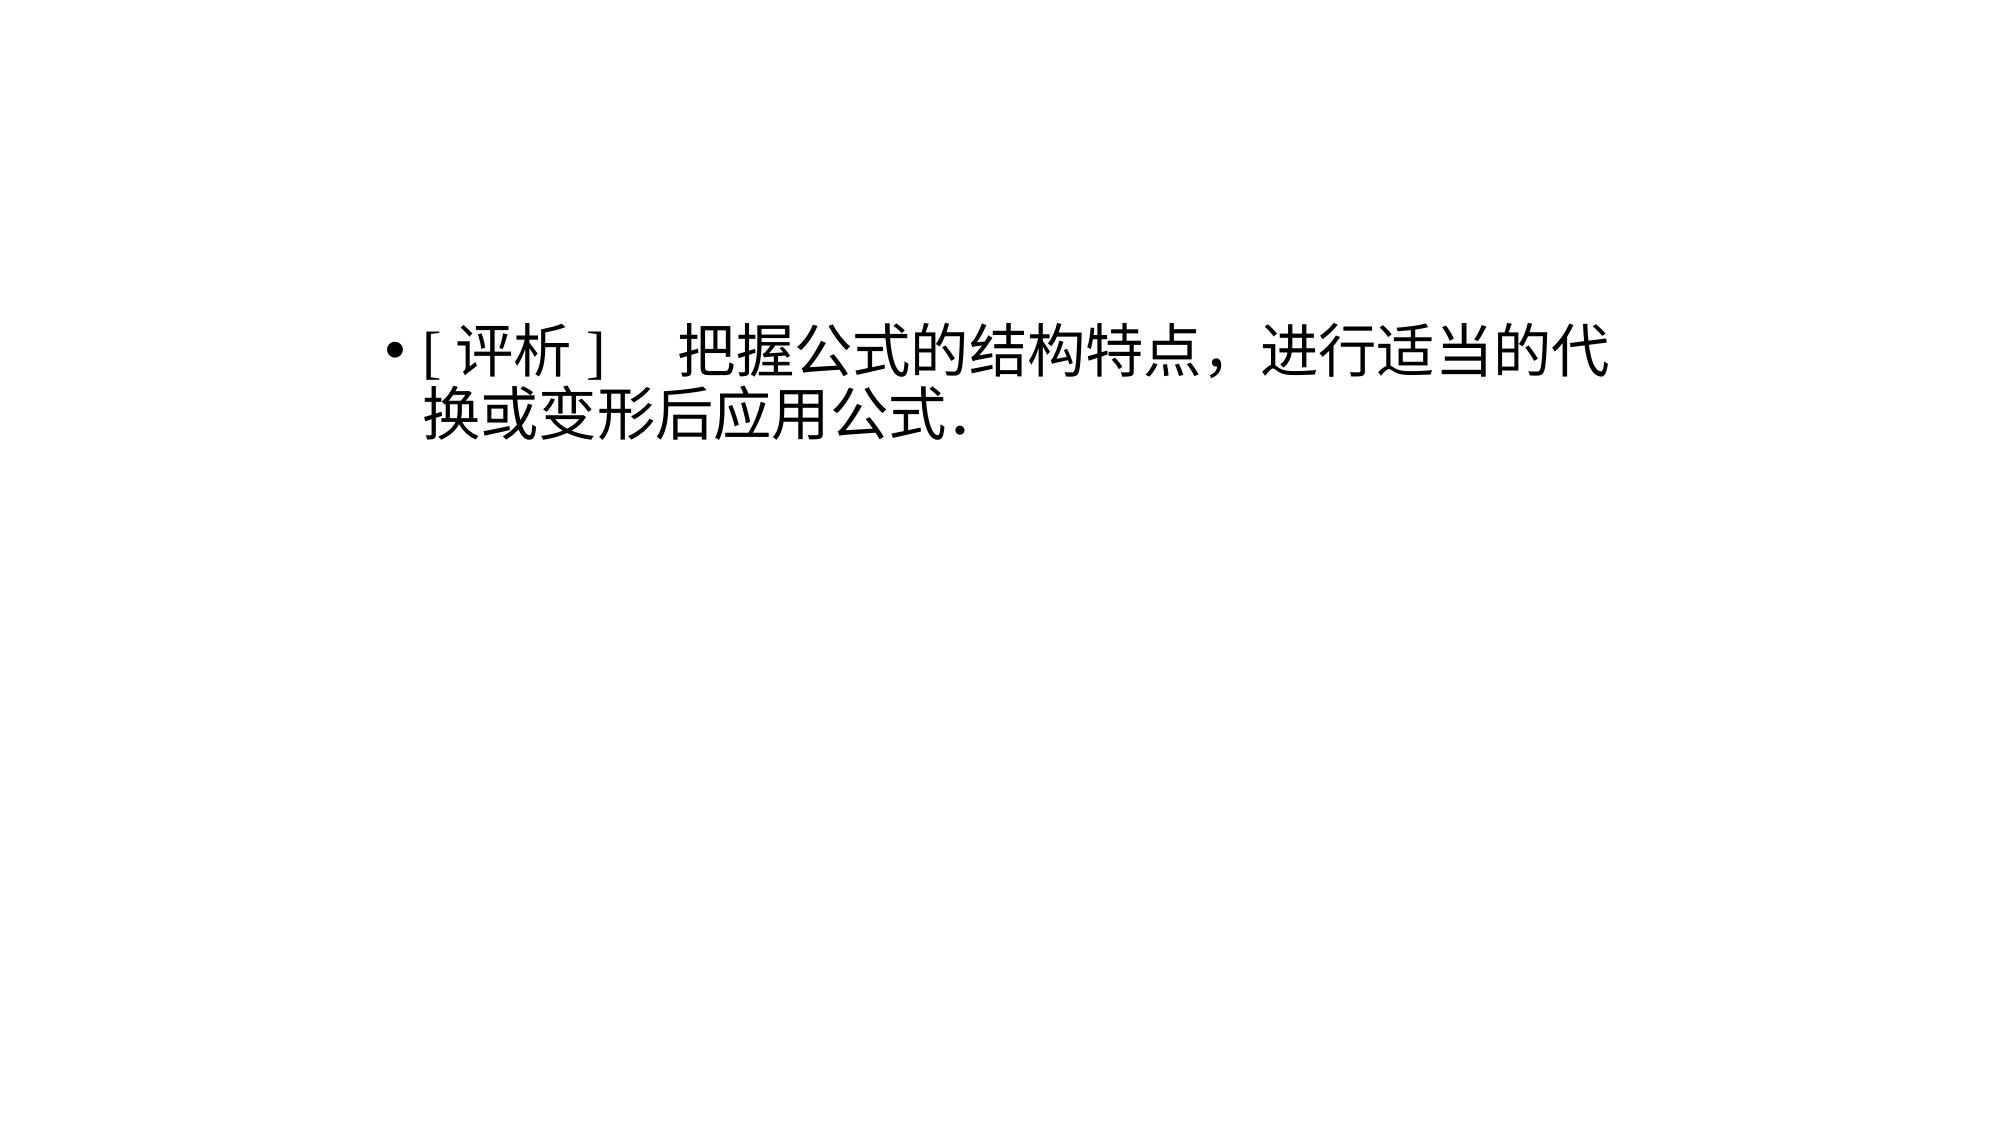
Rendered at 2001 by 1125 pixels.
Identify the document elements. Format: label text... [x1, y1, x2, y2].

list [评析] 把握公式的结构特点，进行适当的代换或变形后应用公式． [369, 314, 1638, 504]
